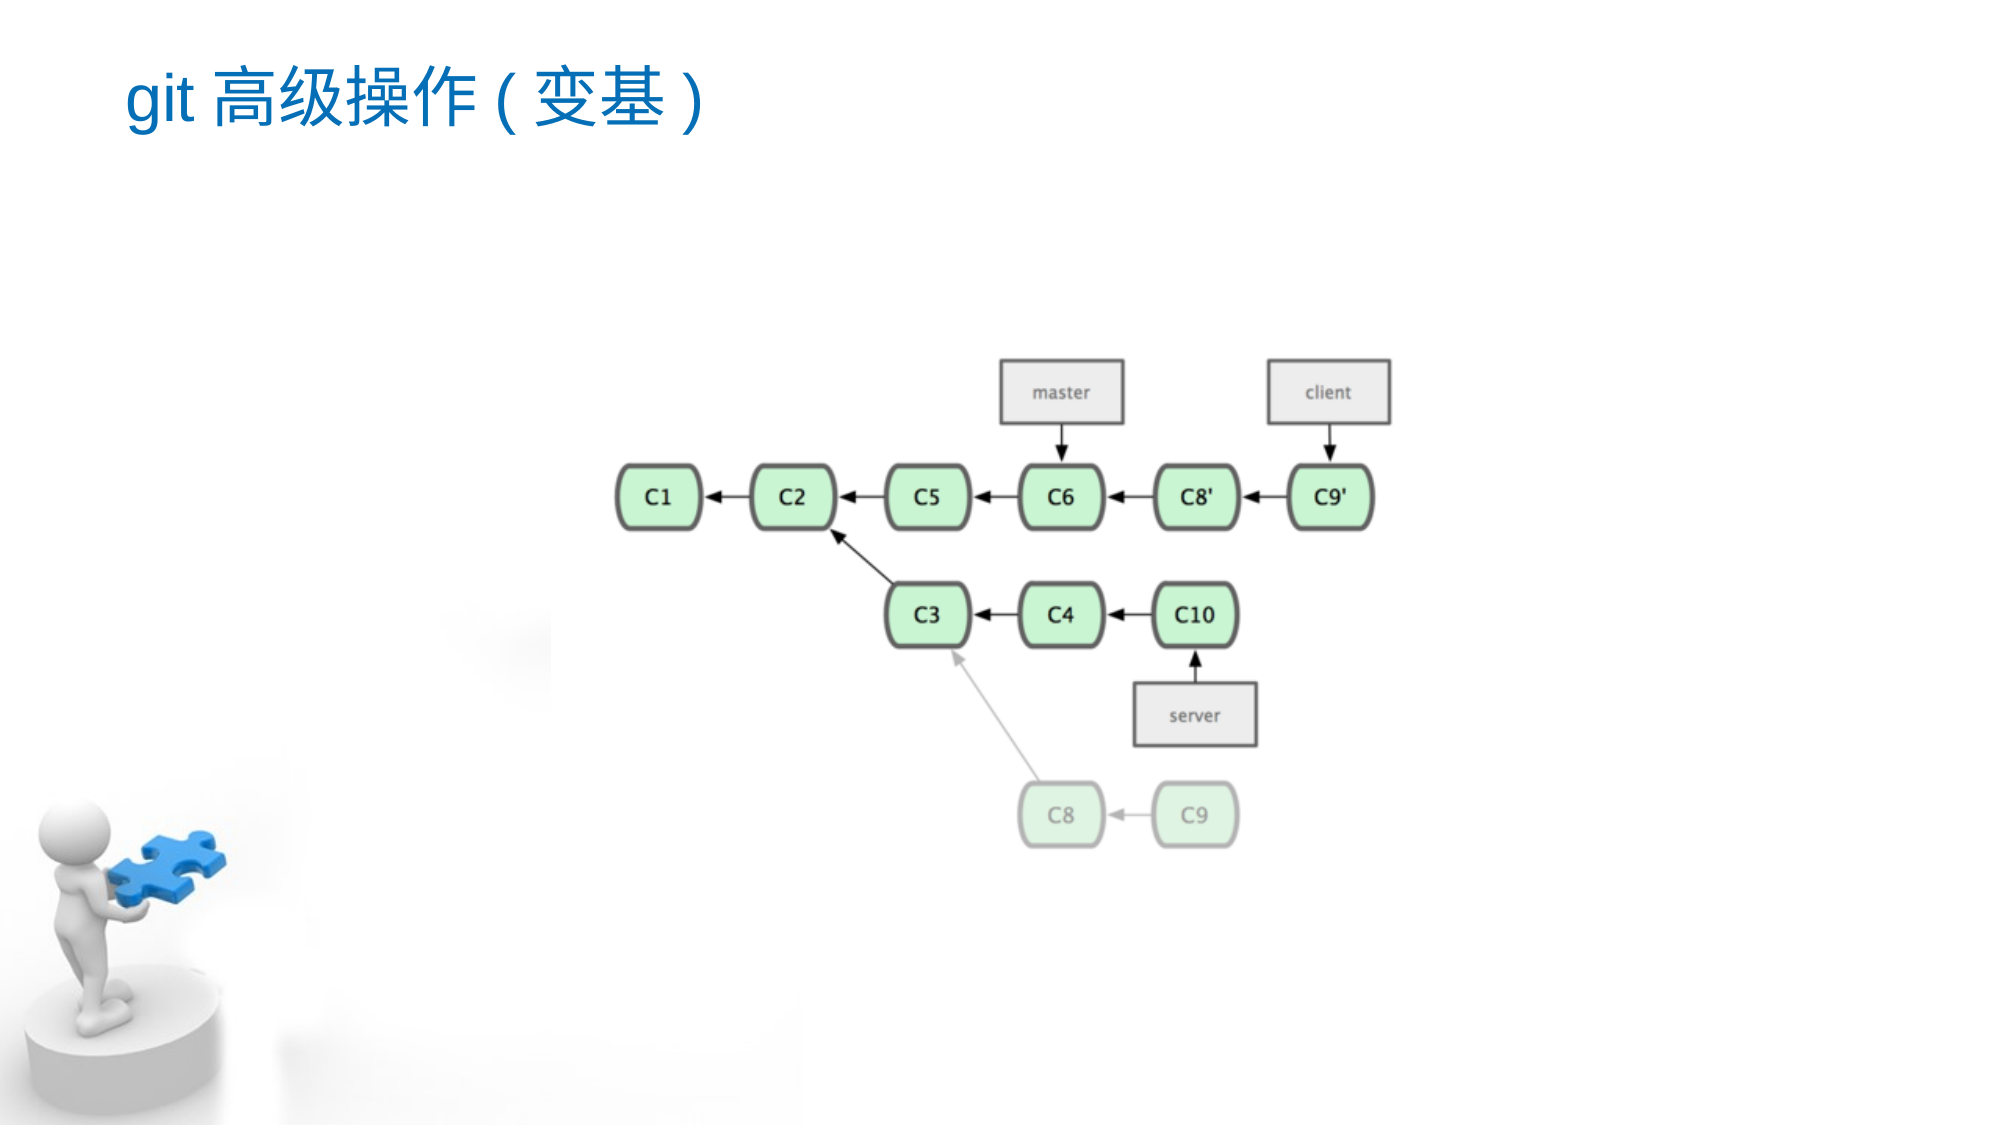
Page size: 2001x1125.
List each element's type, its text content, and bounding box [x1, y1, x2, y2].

picture [0, 383, 1296, 1125]
title git高级操作(变基) [110, 34, 1908, 166]
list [551, 340, 1543, 868]
